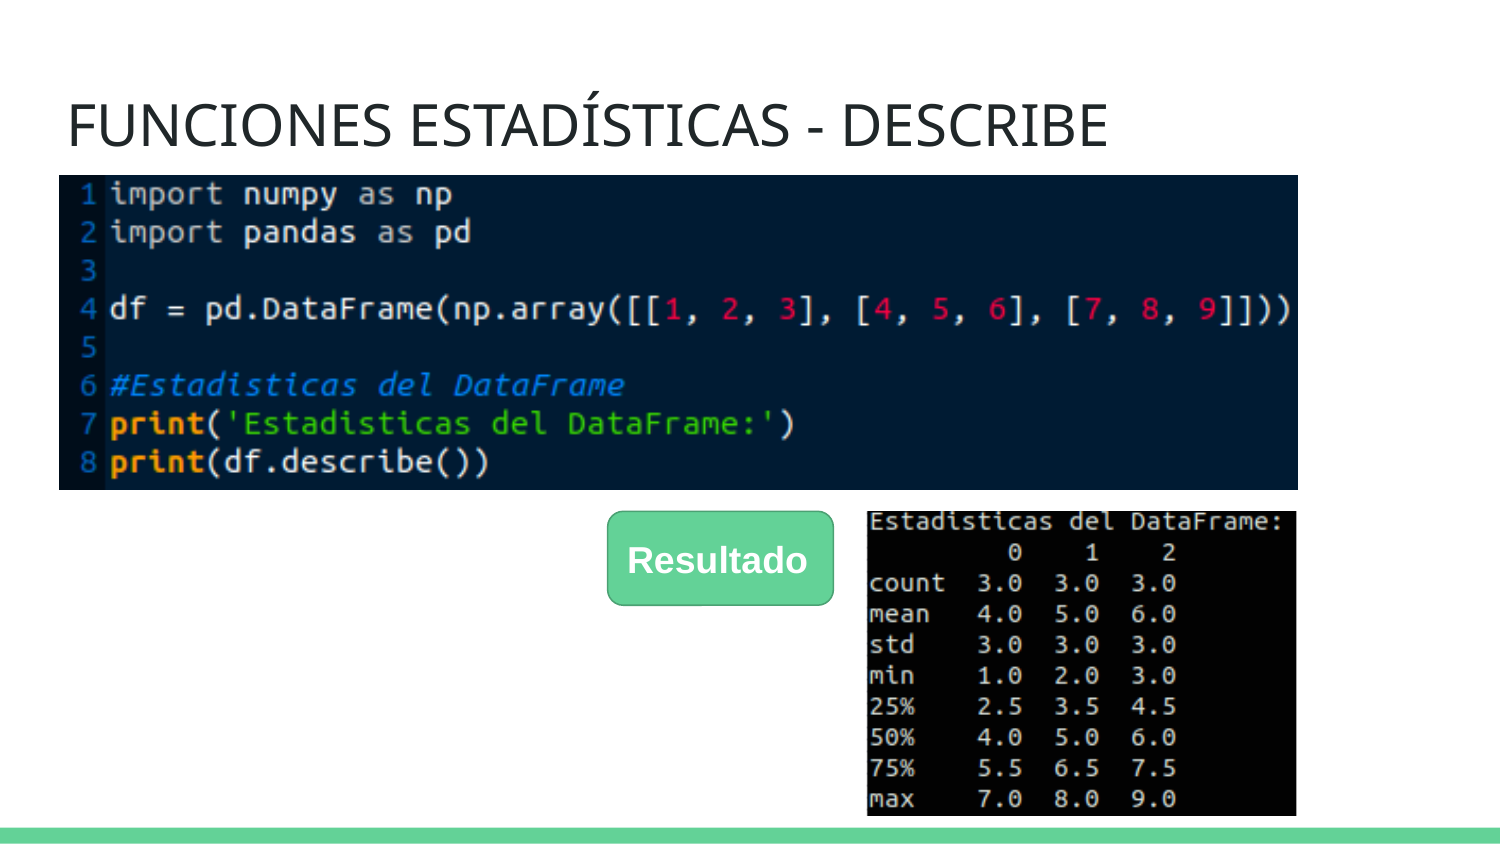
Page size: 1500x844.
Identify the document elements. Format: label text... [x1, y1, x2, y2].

text_box Resultado [607, 511, 834, 606]
picture [866, 511, 1297, 816]
title FUNCIONES ESTADÍSTICAS - DESCRIBE [51, 72, 1449, 167]
picture [59, 175, 1299, 490]
